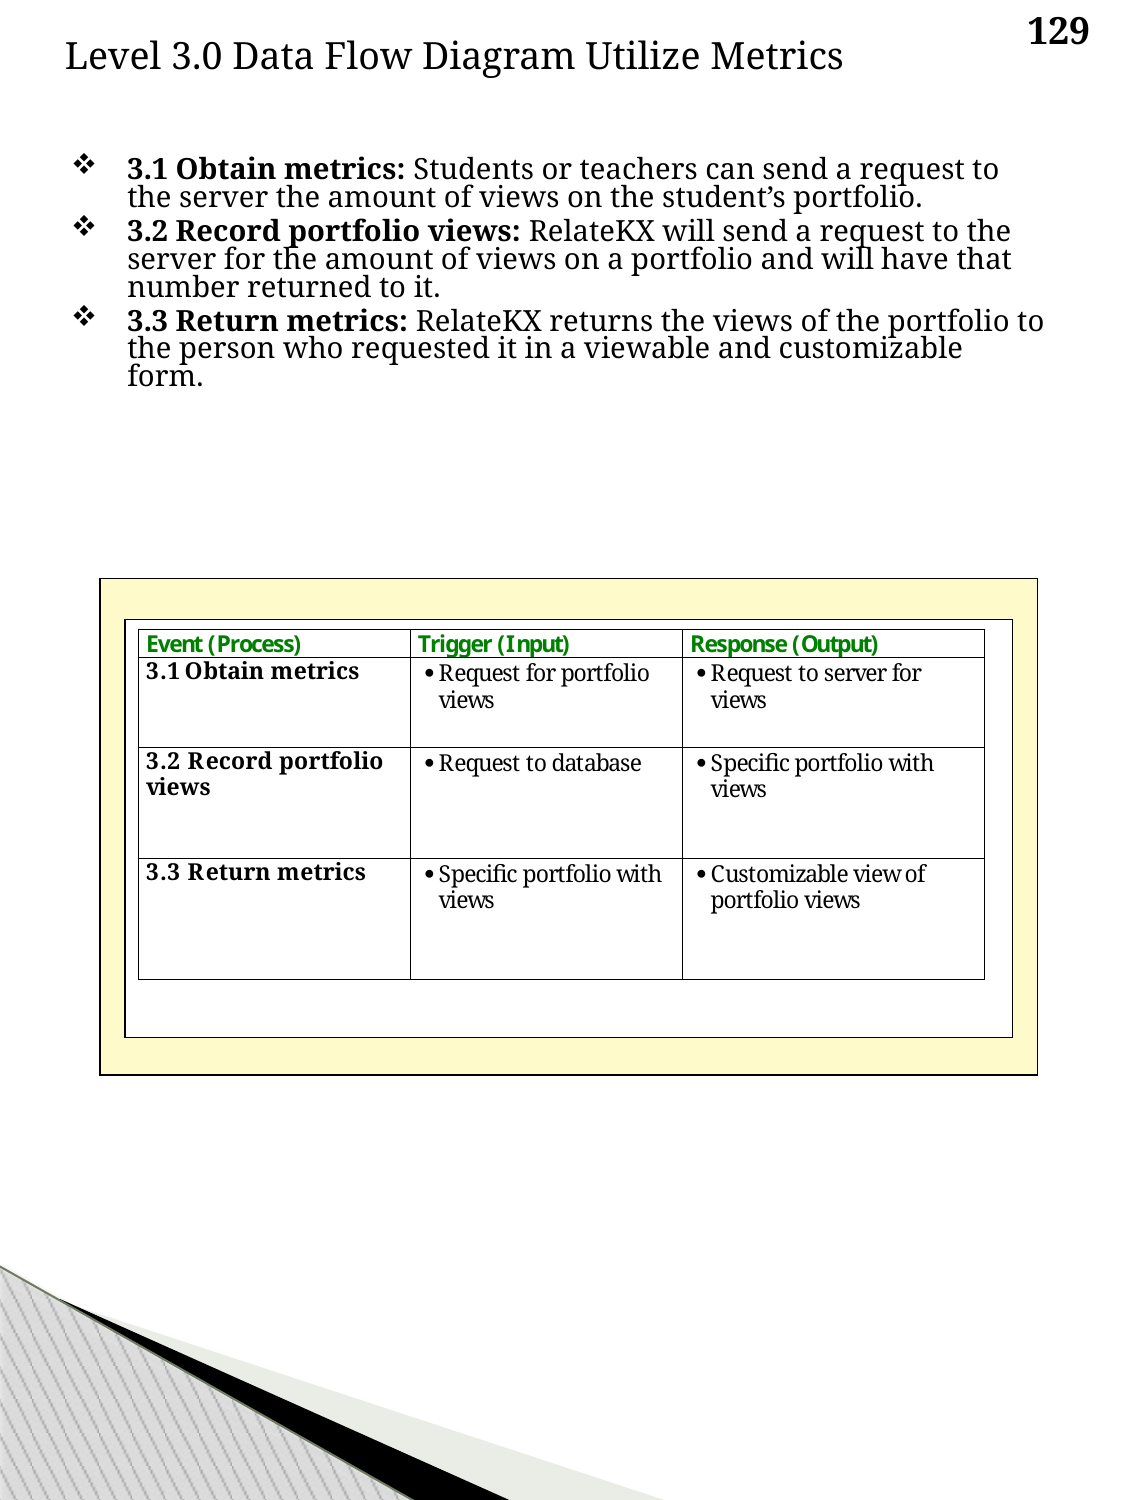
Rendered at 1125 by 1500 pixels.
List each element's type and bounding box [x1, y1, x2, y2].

text_box [49, 24, 1000, 85]
text_box [1012, 0, 1125, 60]
table_cell [0, 1270, 5, 1500]
text_box [56, 149, 1063, 1170]
